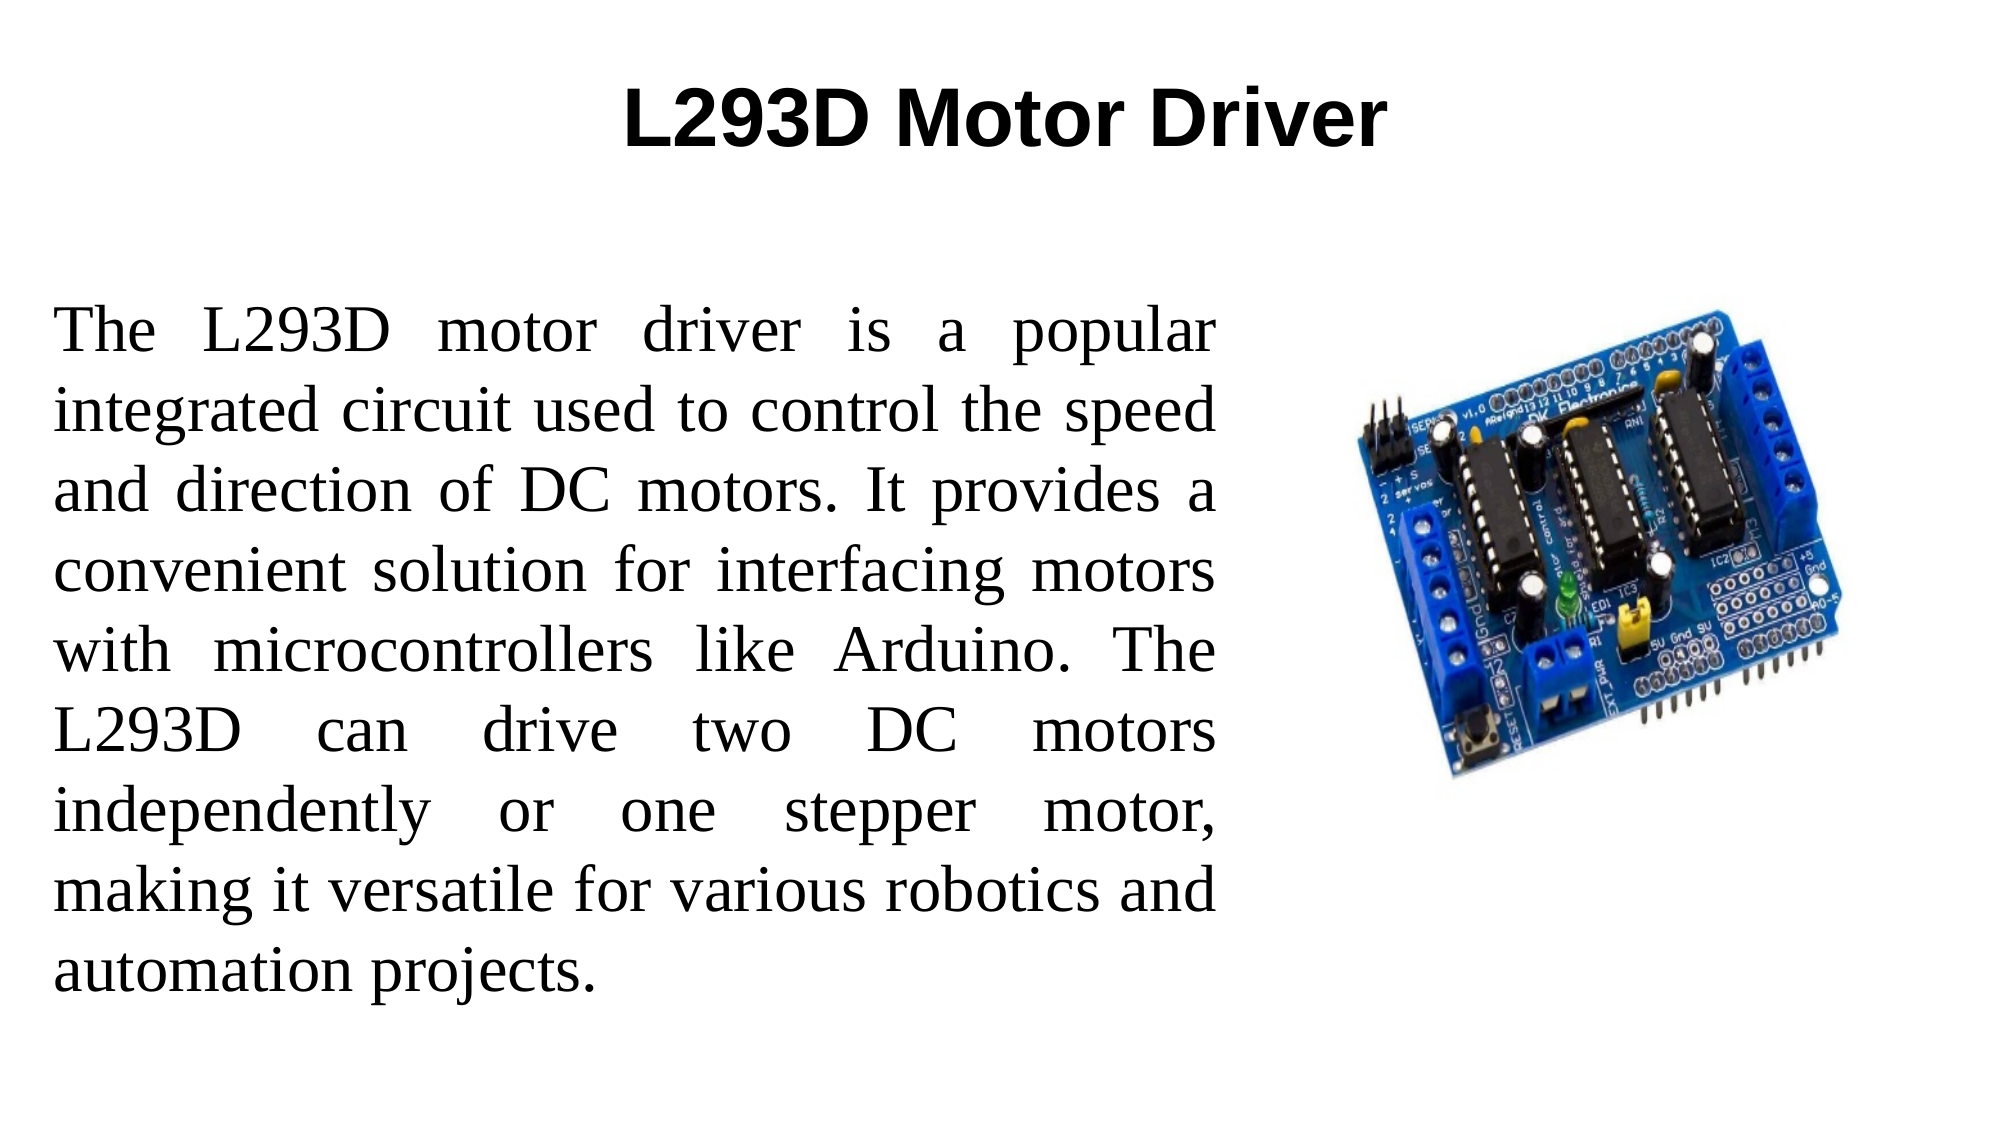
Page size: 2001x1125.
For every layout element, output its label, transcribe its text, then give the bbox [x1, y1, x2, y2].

text_box L293D Motor Driver [607, 55, 1506, 171]
picture [1313, 270, 1885, 810]
text_box The L293D motor driver is a popular integrated circuit used to control the speed and direction of DC motors. It provides a convenient solution for interfacing motors with microcontrollers like Arduino. The L293D can drive two DC motors independently or one stepper motor, making it versatile for various robotics and automation projects. [38, 277, 1234, 1013]
